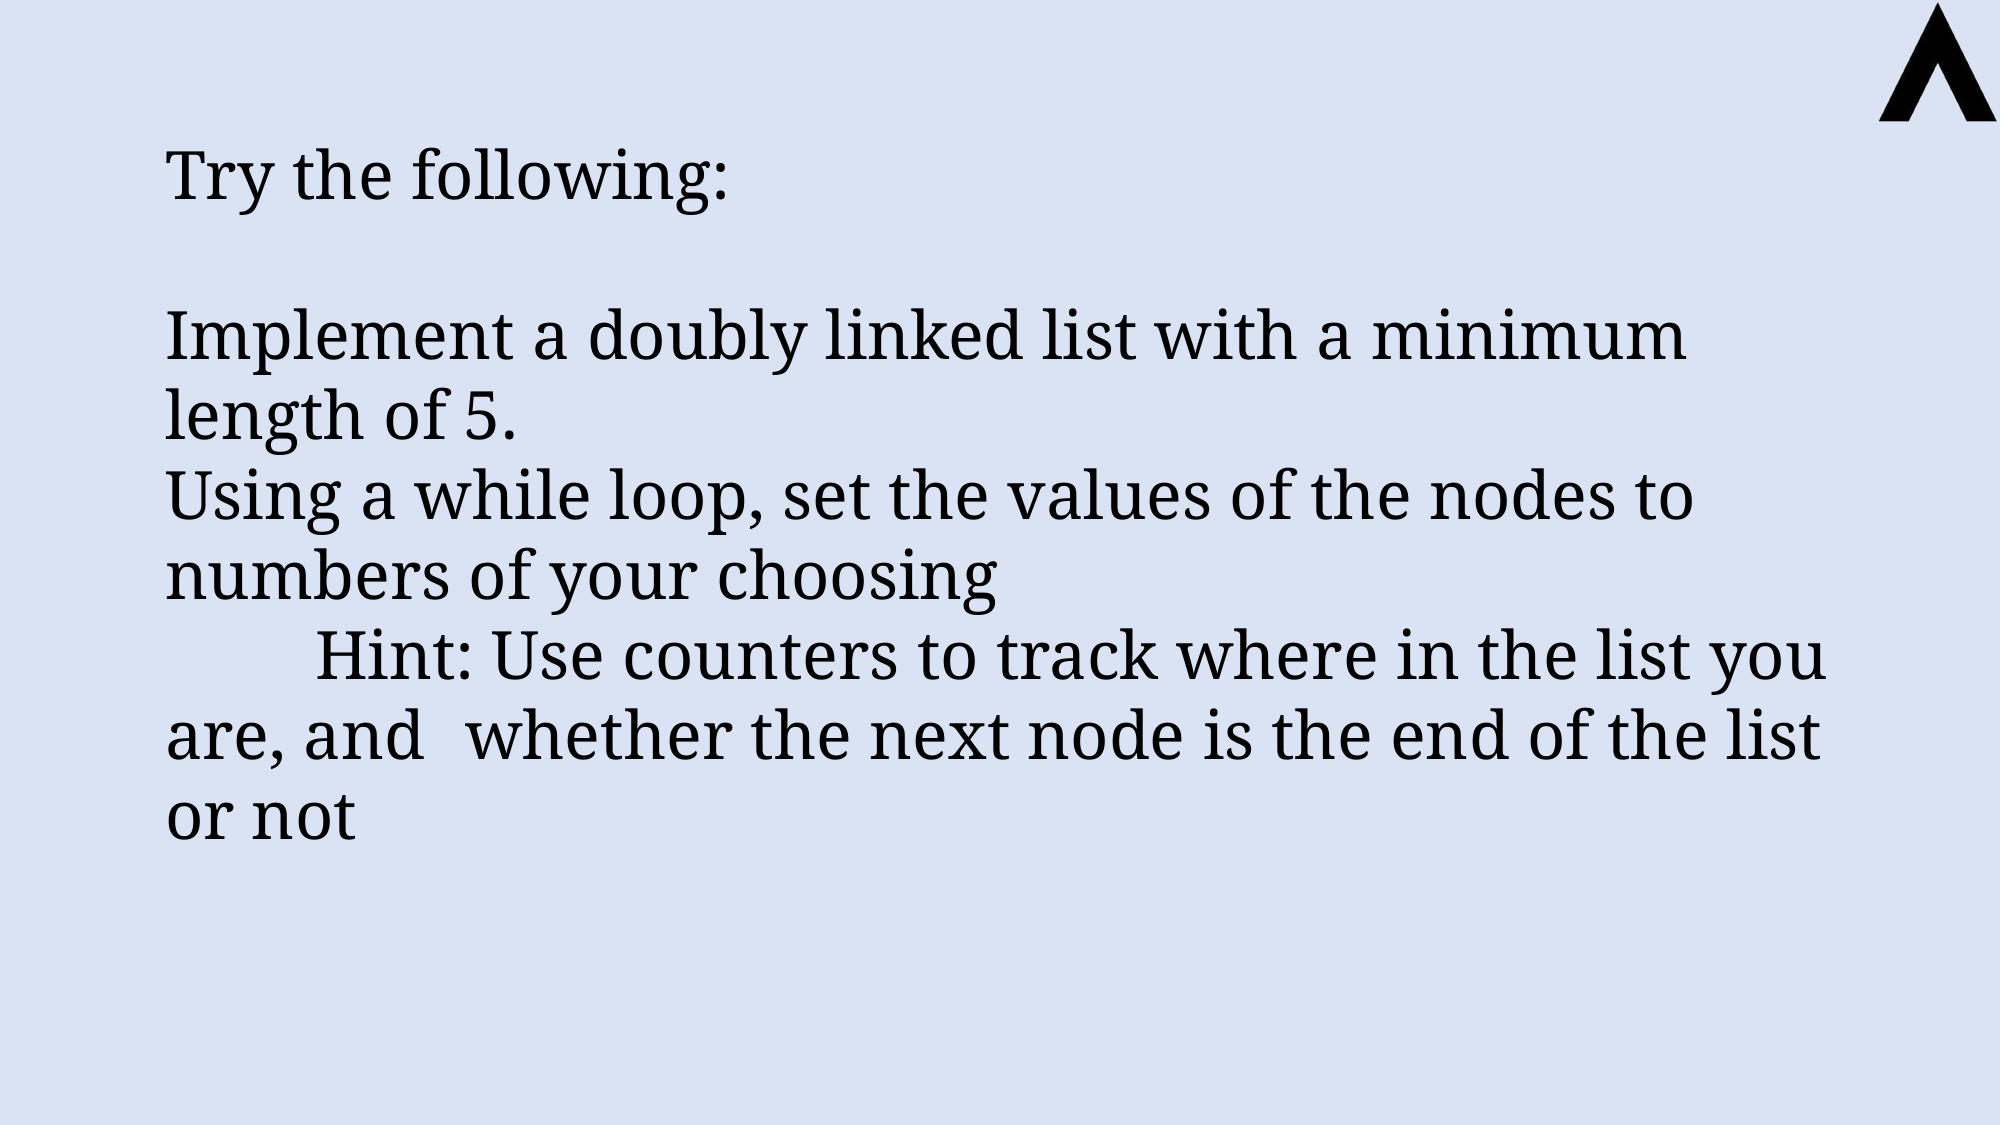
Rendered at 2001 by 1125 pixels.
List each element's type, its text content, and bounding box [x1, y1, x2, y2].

list Try the following: Implement a doubly linked list with a minimum length of 5. Using a while loop, set the values of the nodes to numbers of your choosing Hint: Use counters to track where in the list you are, and whether the next node is the end of the list or not [150, 125, 1875, 907]
picture [1874, 0, 2000, 125]
